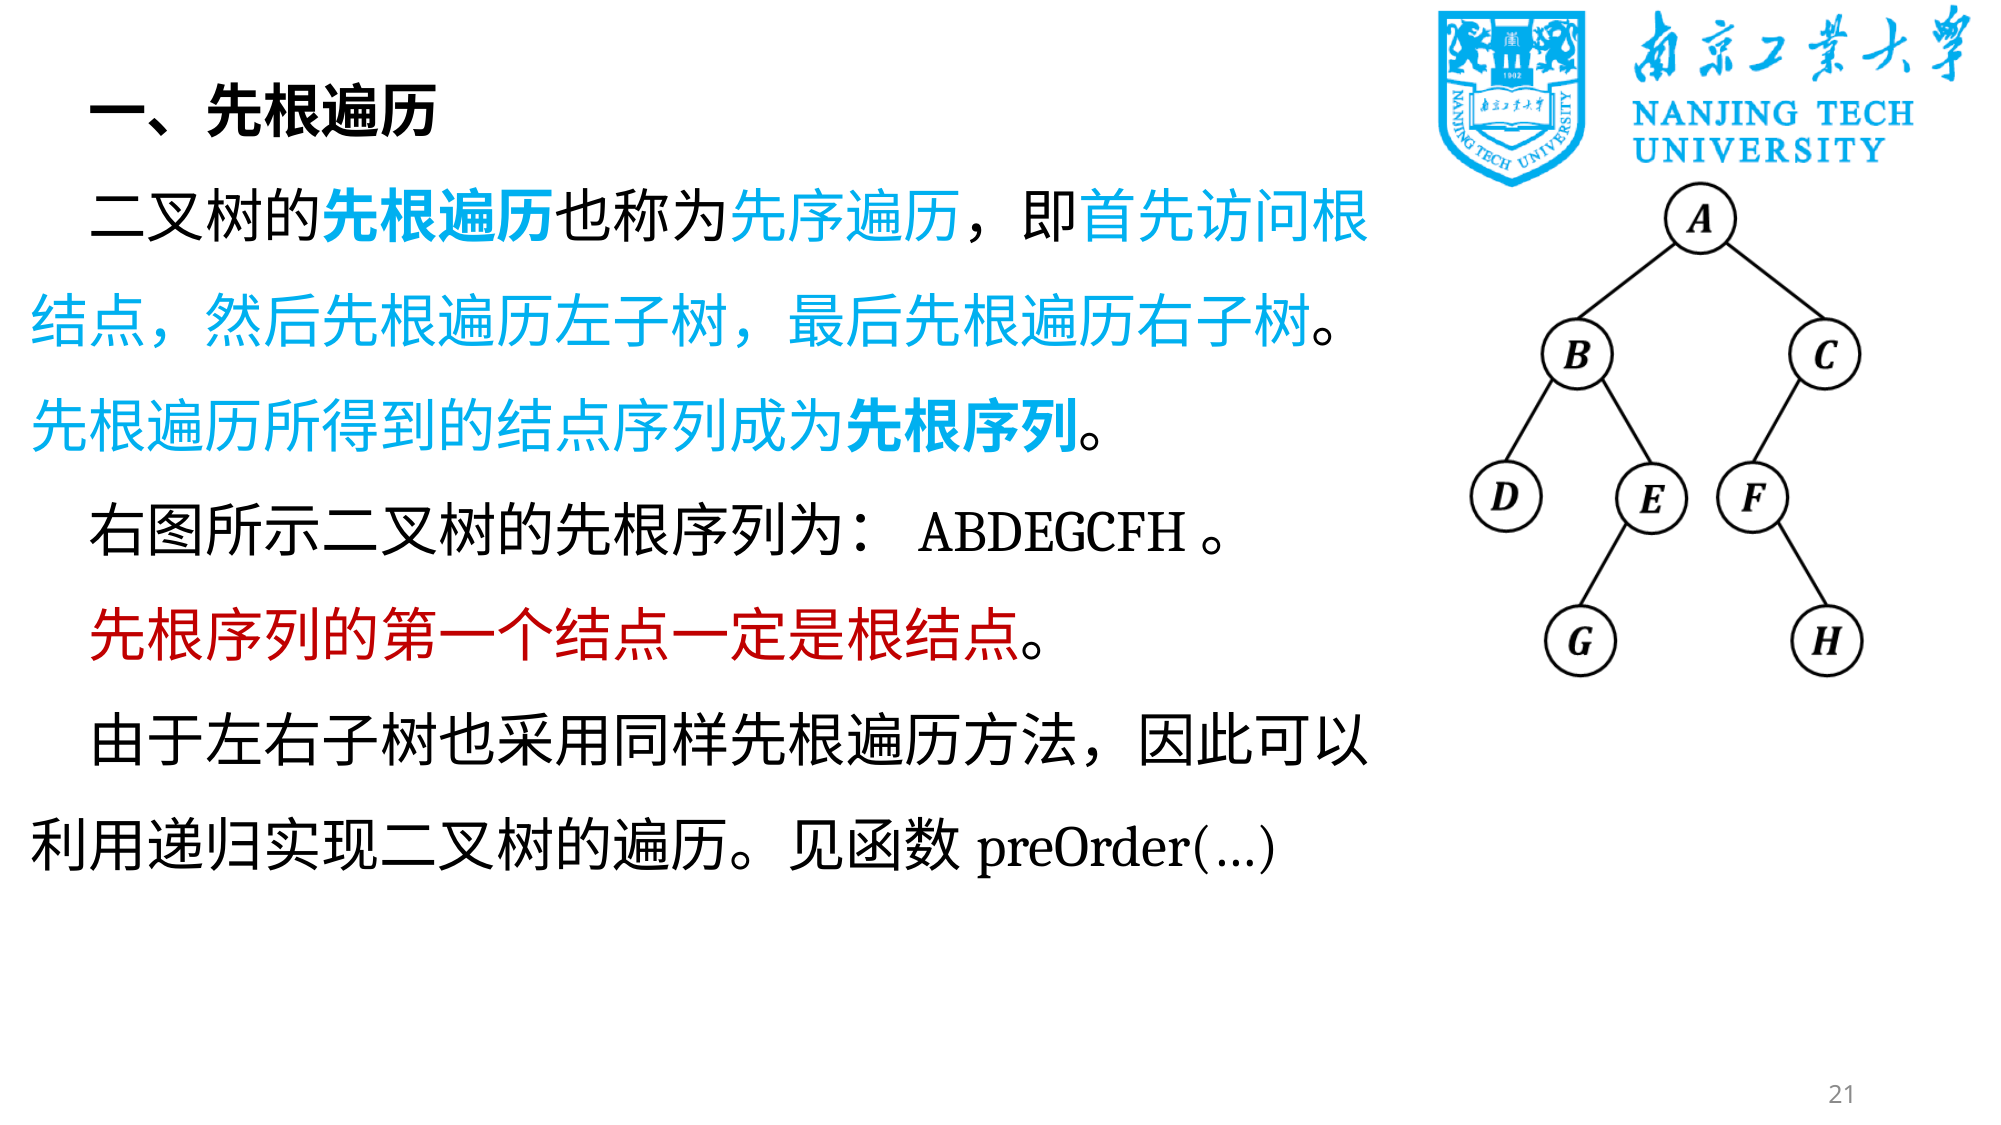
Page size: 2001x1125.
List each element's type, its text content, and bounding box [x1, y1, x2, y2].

picture [1434, 0, 2001, 686]
list 一、先根遍历 二叉树的先根遍历也称为先序遍历，即首先访问根结点，然后先根遍历左子树，最后先根遍历右子树。先根遍历所得到的结点序列成为先根序列。 右图所示二叉树的先根序列为：ABDEGCFH。 先根序列的第一个结点一定是根结点。 由于左右子树也采用同样先根遍历方法，因此可以利用递归实现二叉树的遍历。见函数preOrder(…) [15, 32, 1422, 1043]
slide_number 21 [1421, 1066, 1872, 1125]
